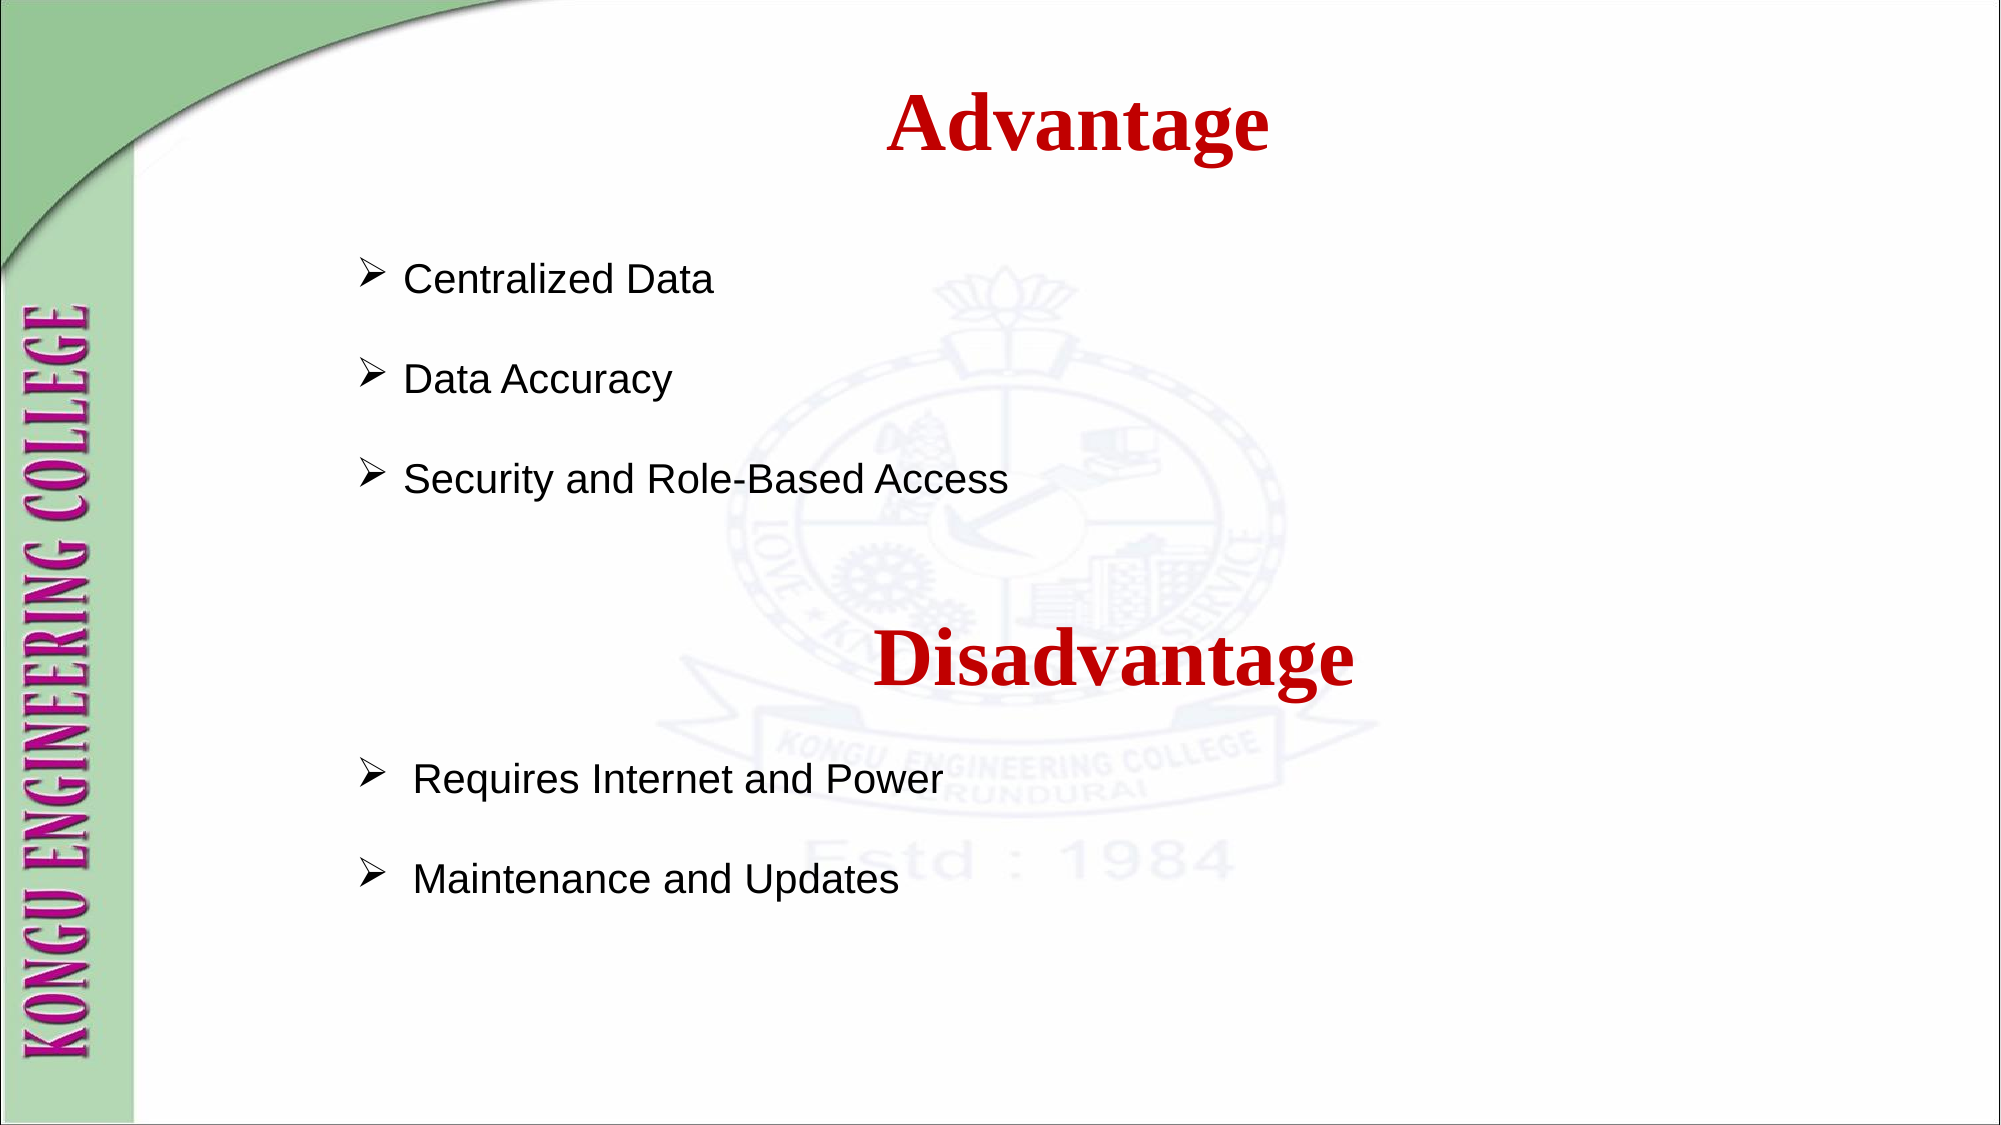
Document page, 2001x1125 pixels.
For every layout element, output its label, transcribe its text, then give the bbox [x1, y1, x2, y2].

text_box Centralized Data Data Accuracy Security and Role-Based Access Disadvantage Requires Internet and Power Maintenance and Updates [341, 194, 1825, 1125]
picture [0, 0, 2001, 1125]
text_box Advantage [286, 60, 1872, 175]
